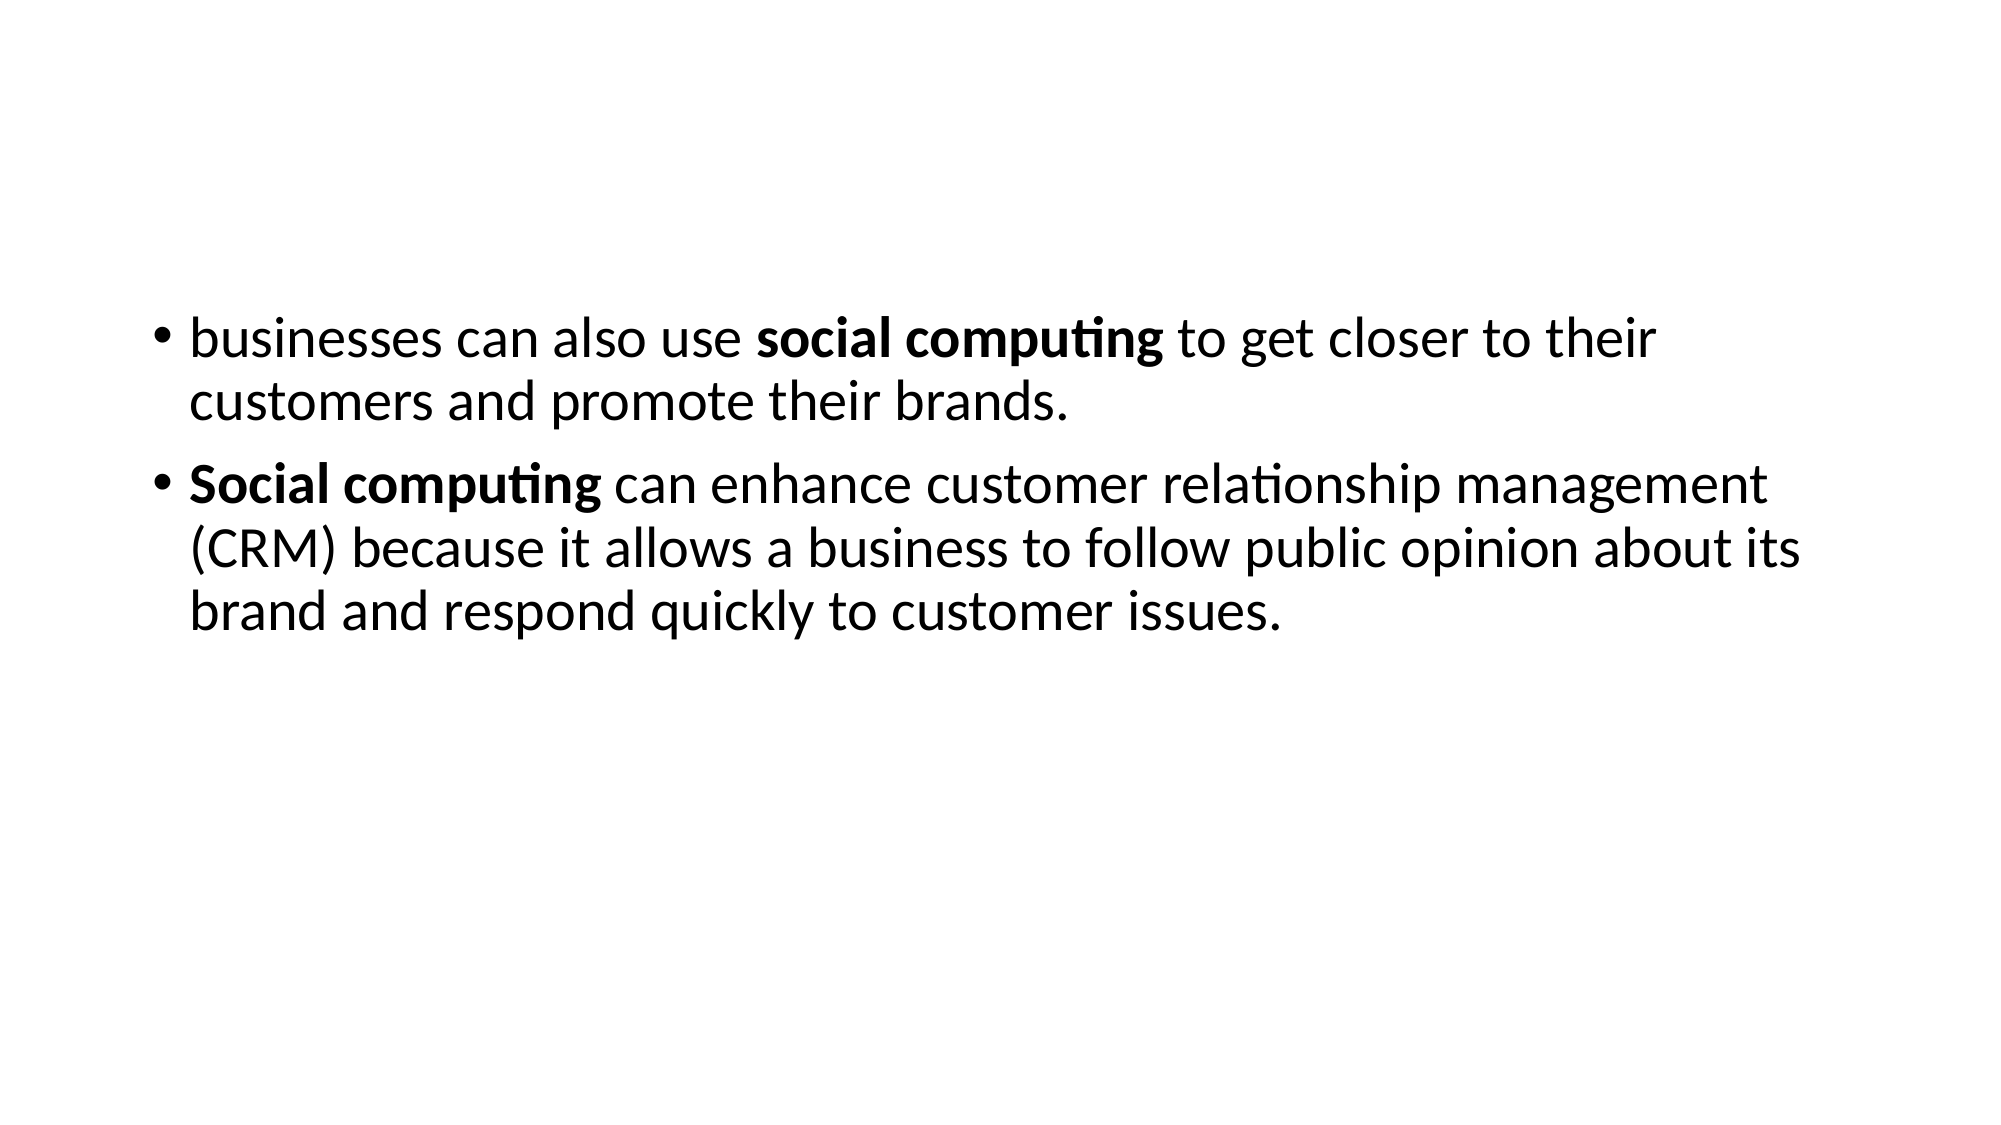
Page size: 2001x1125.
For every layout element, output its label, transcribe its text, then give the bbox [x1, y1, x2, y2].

list businesses can also use social computing to get closer to their customers and promote their brands. Social computing can enhance customer relationship management (CRM) because it allows a business to follow public opinion about its brand and respond quickly to customer issues. [137, 299, 1863, 1014]
